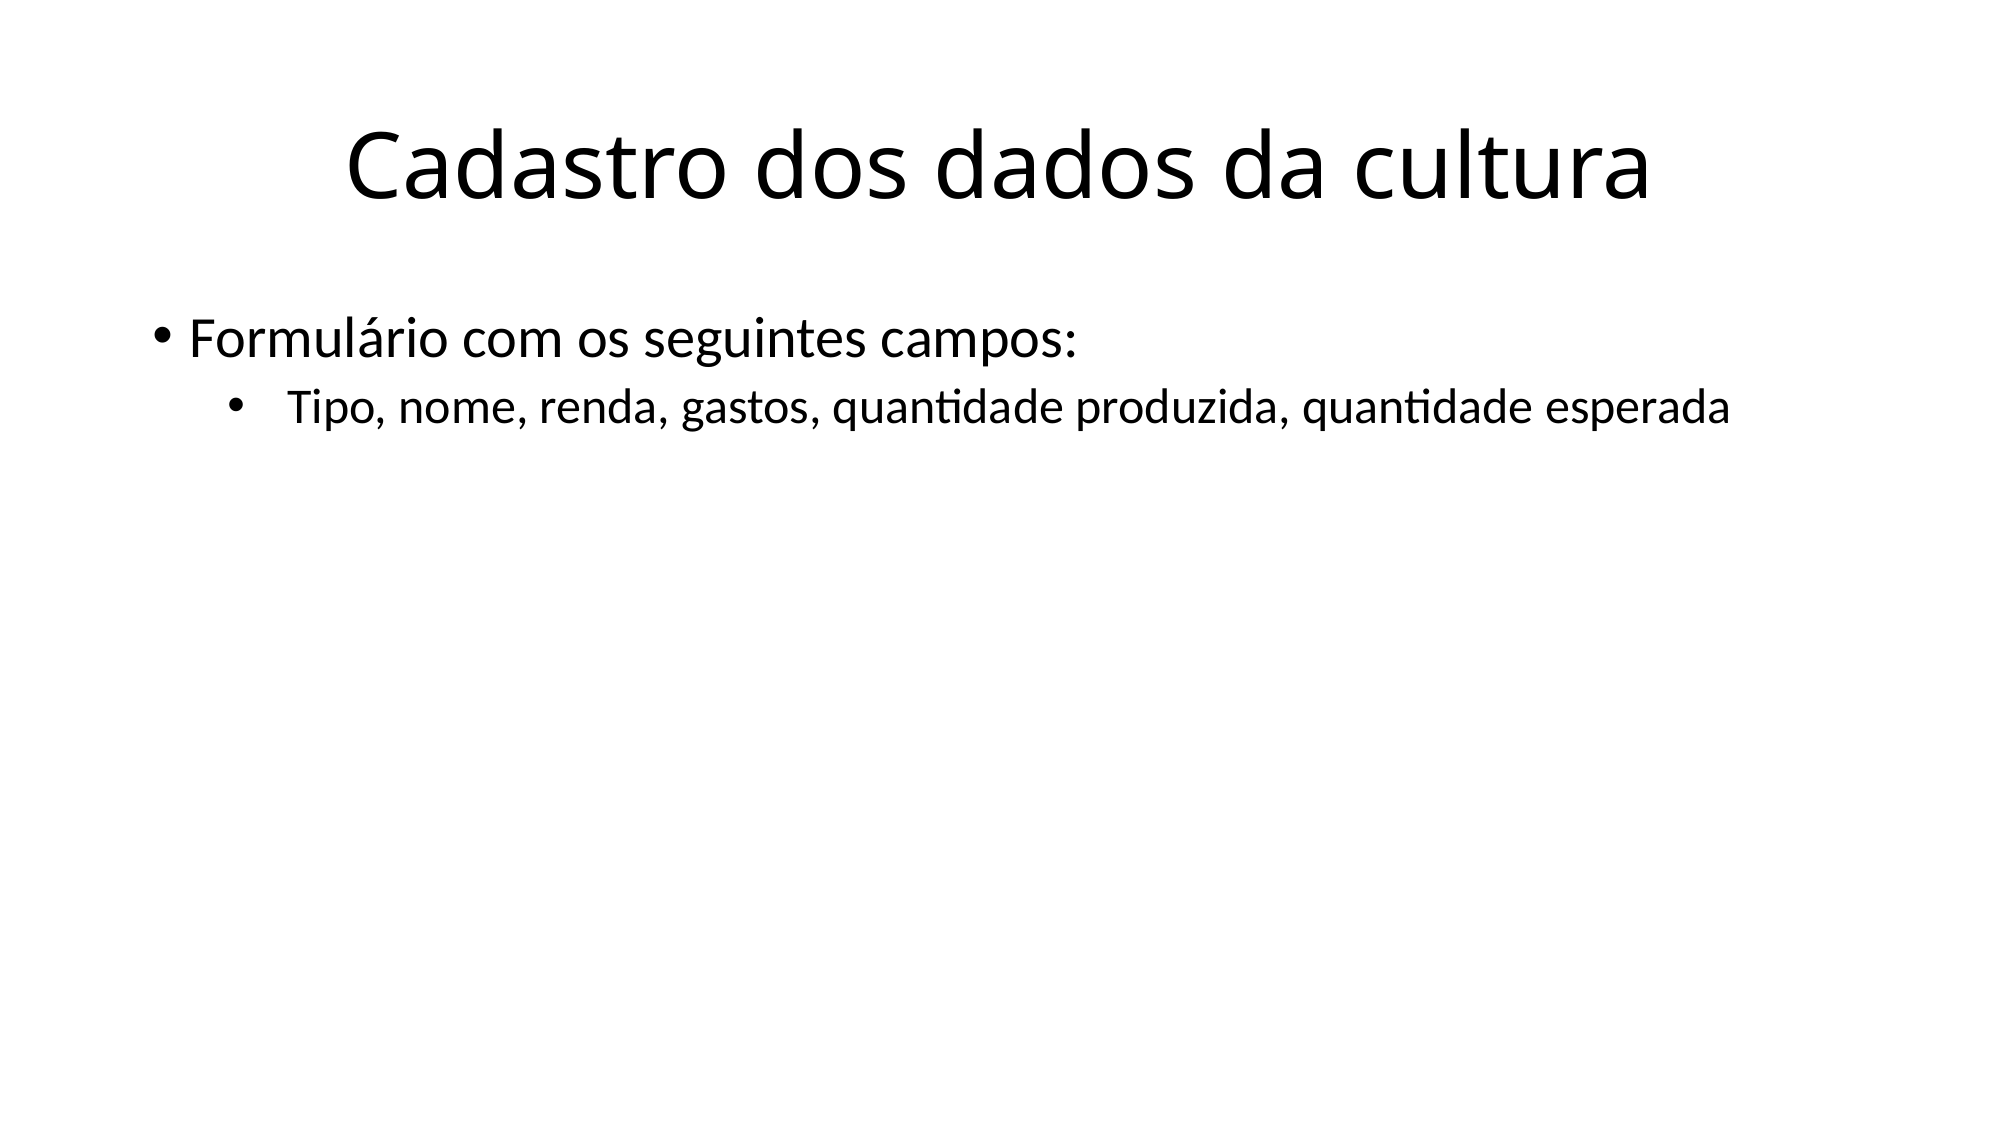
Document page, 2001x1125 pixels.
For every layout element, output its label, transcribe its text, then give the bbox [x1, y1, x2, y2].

title Cadastro dos dados da cultura [137, 59, 1863, 278]
list Formulário com os seguintes campos: Tipo, nome, renda, gastos, quantidade produzida, quantidade esperada [137, 299, 1863, 1014]
